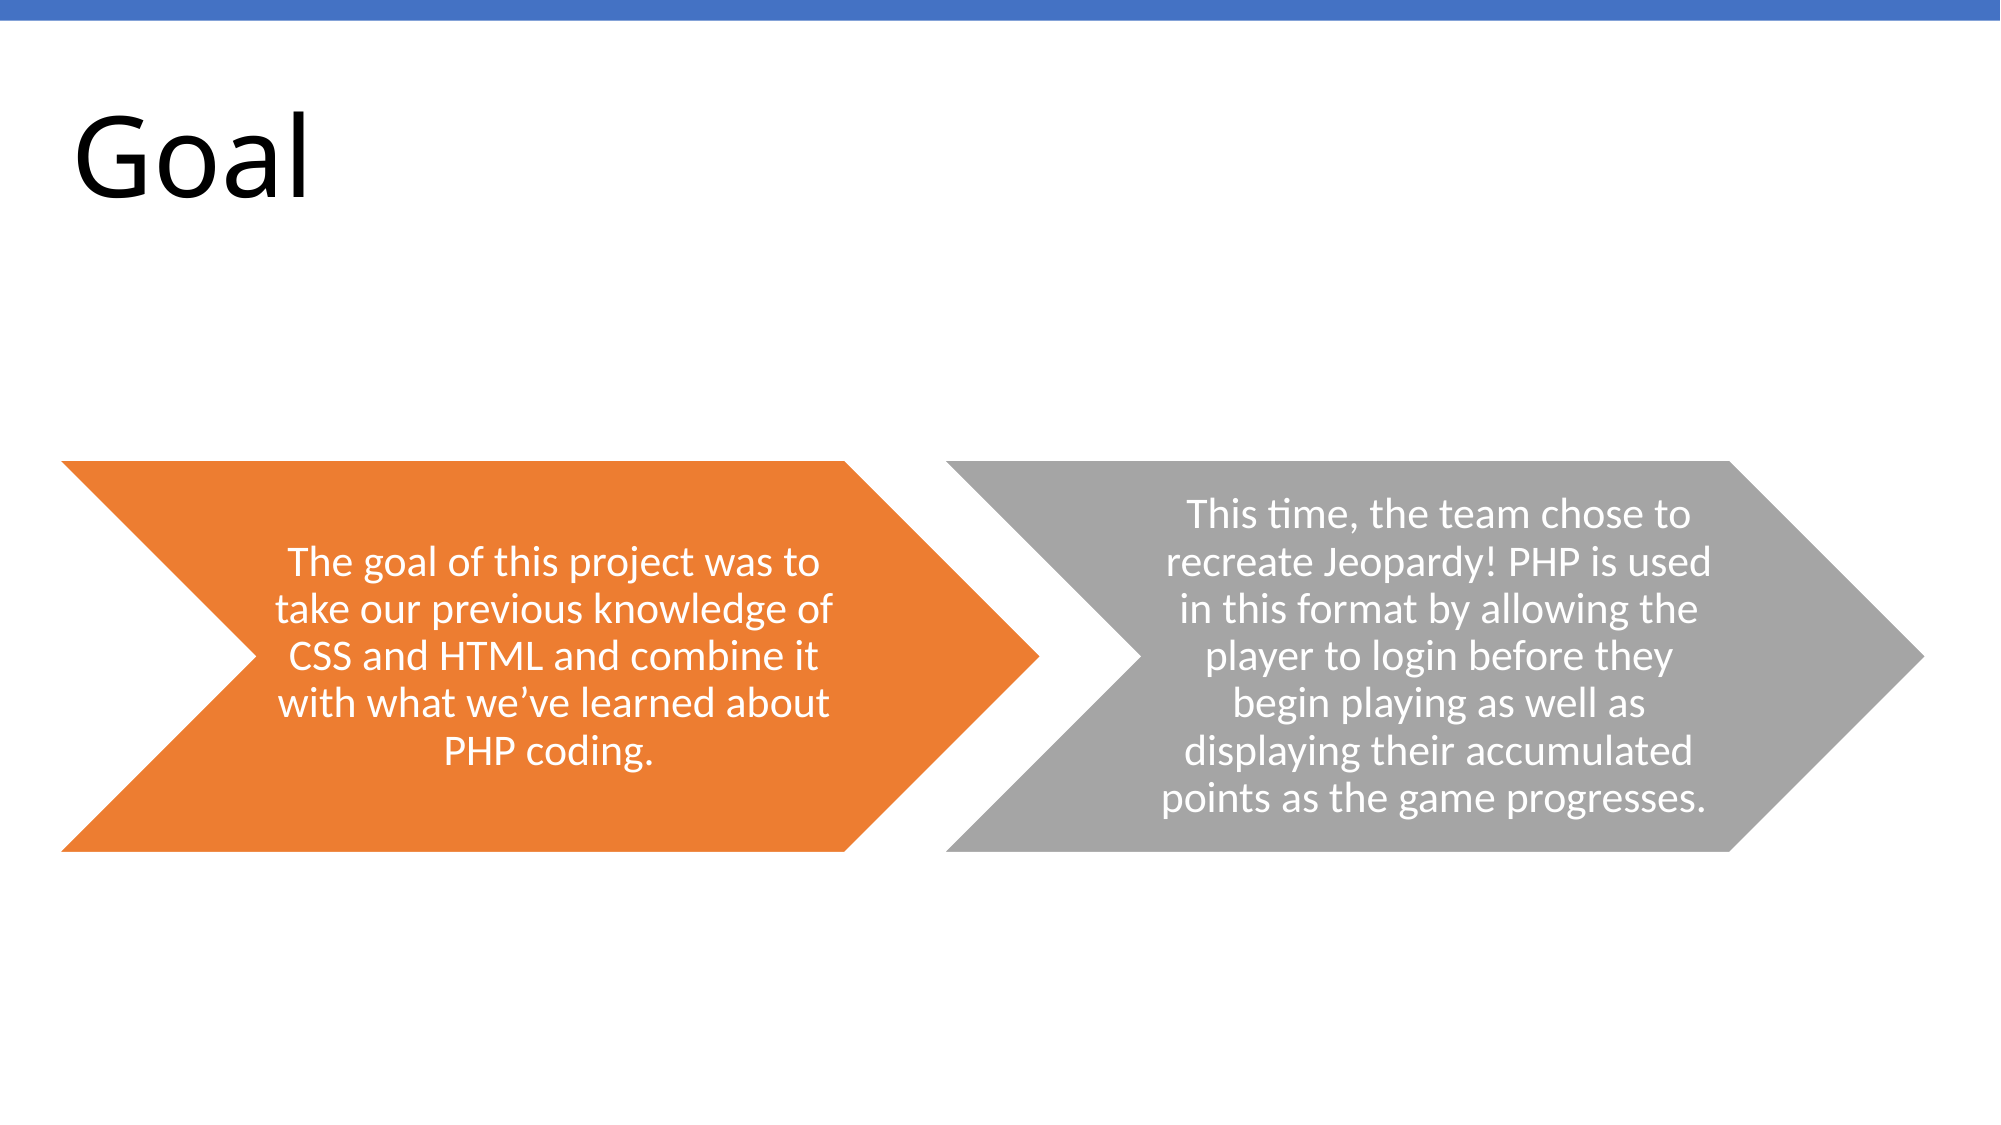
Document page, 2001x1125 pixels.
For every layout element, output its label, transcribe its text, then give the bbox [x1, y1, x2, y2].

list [56, 299, 1928, 1014]
title Goal [56, 52, 1928, 271]
text_box [0, 0, 2000, 21]
